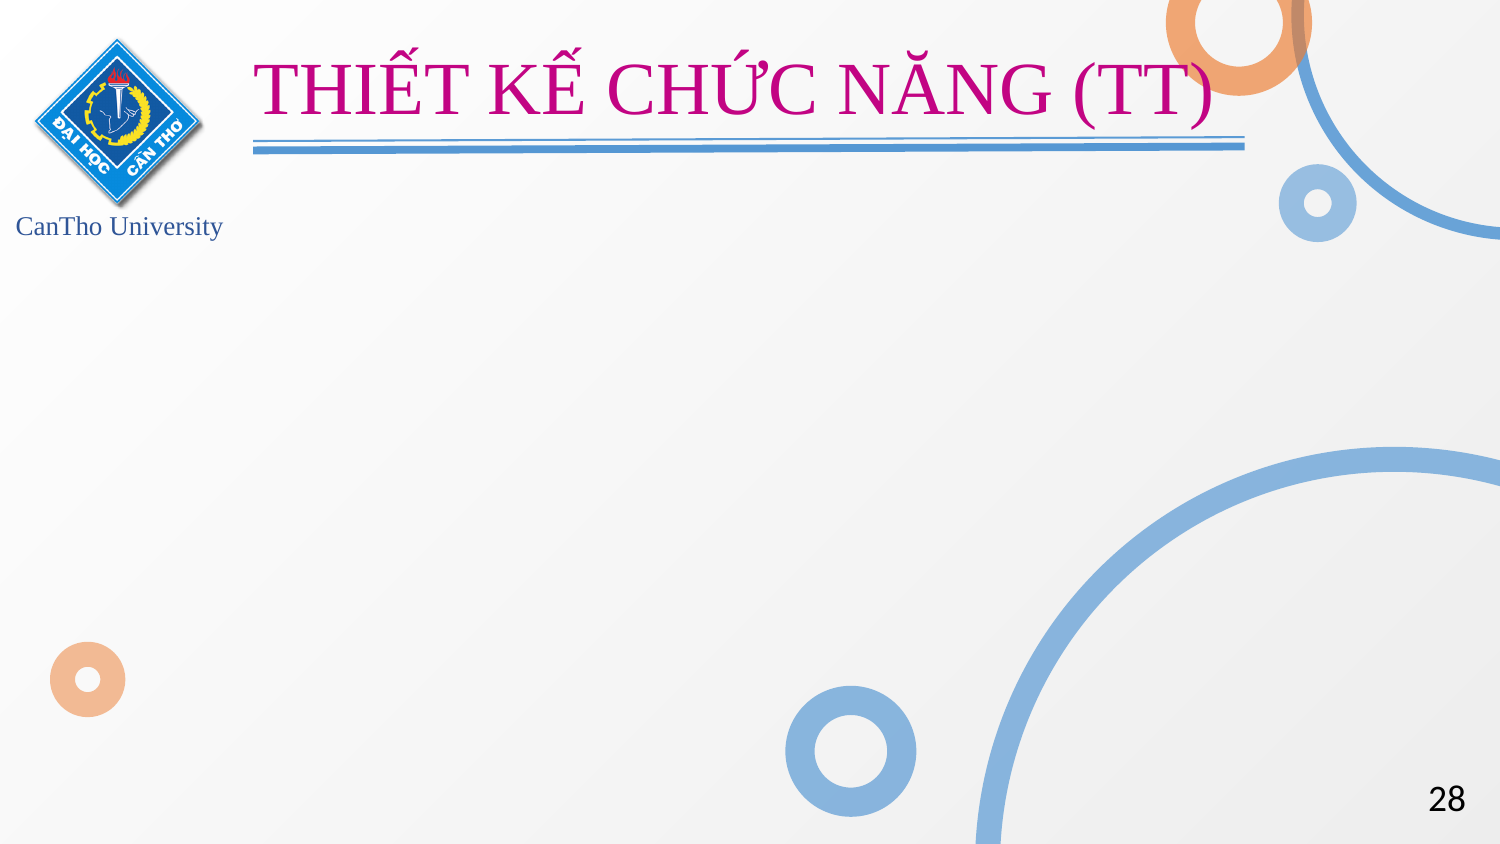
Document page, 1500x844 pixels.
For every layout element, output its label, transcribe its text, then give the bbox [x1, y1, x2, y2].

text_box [253, 146, 1245, 151]
text_box 28 [1412, 766, 1500, 827]
picture [32, 36, 203, 207]
title THIẾT KẾ CHỨC NĂNG (TT) [238, 31, 1350, 213]
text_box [253, 137, 1245, 141]
text_box CanTho University [0, 200, 282, 249]
